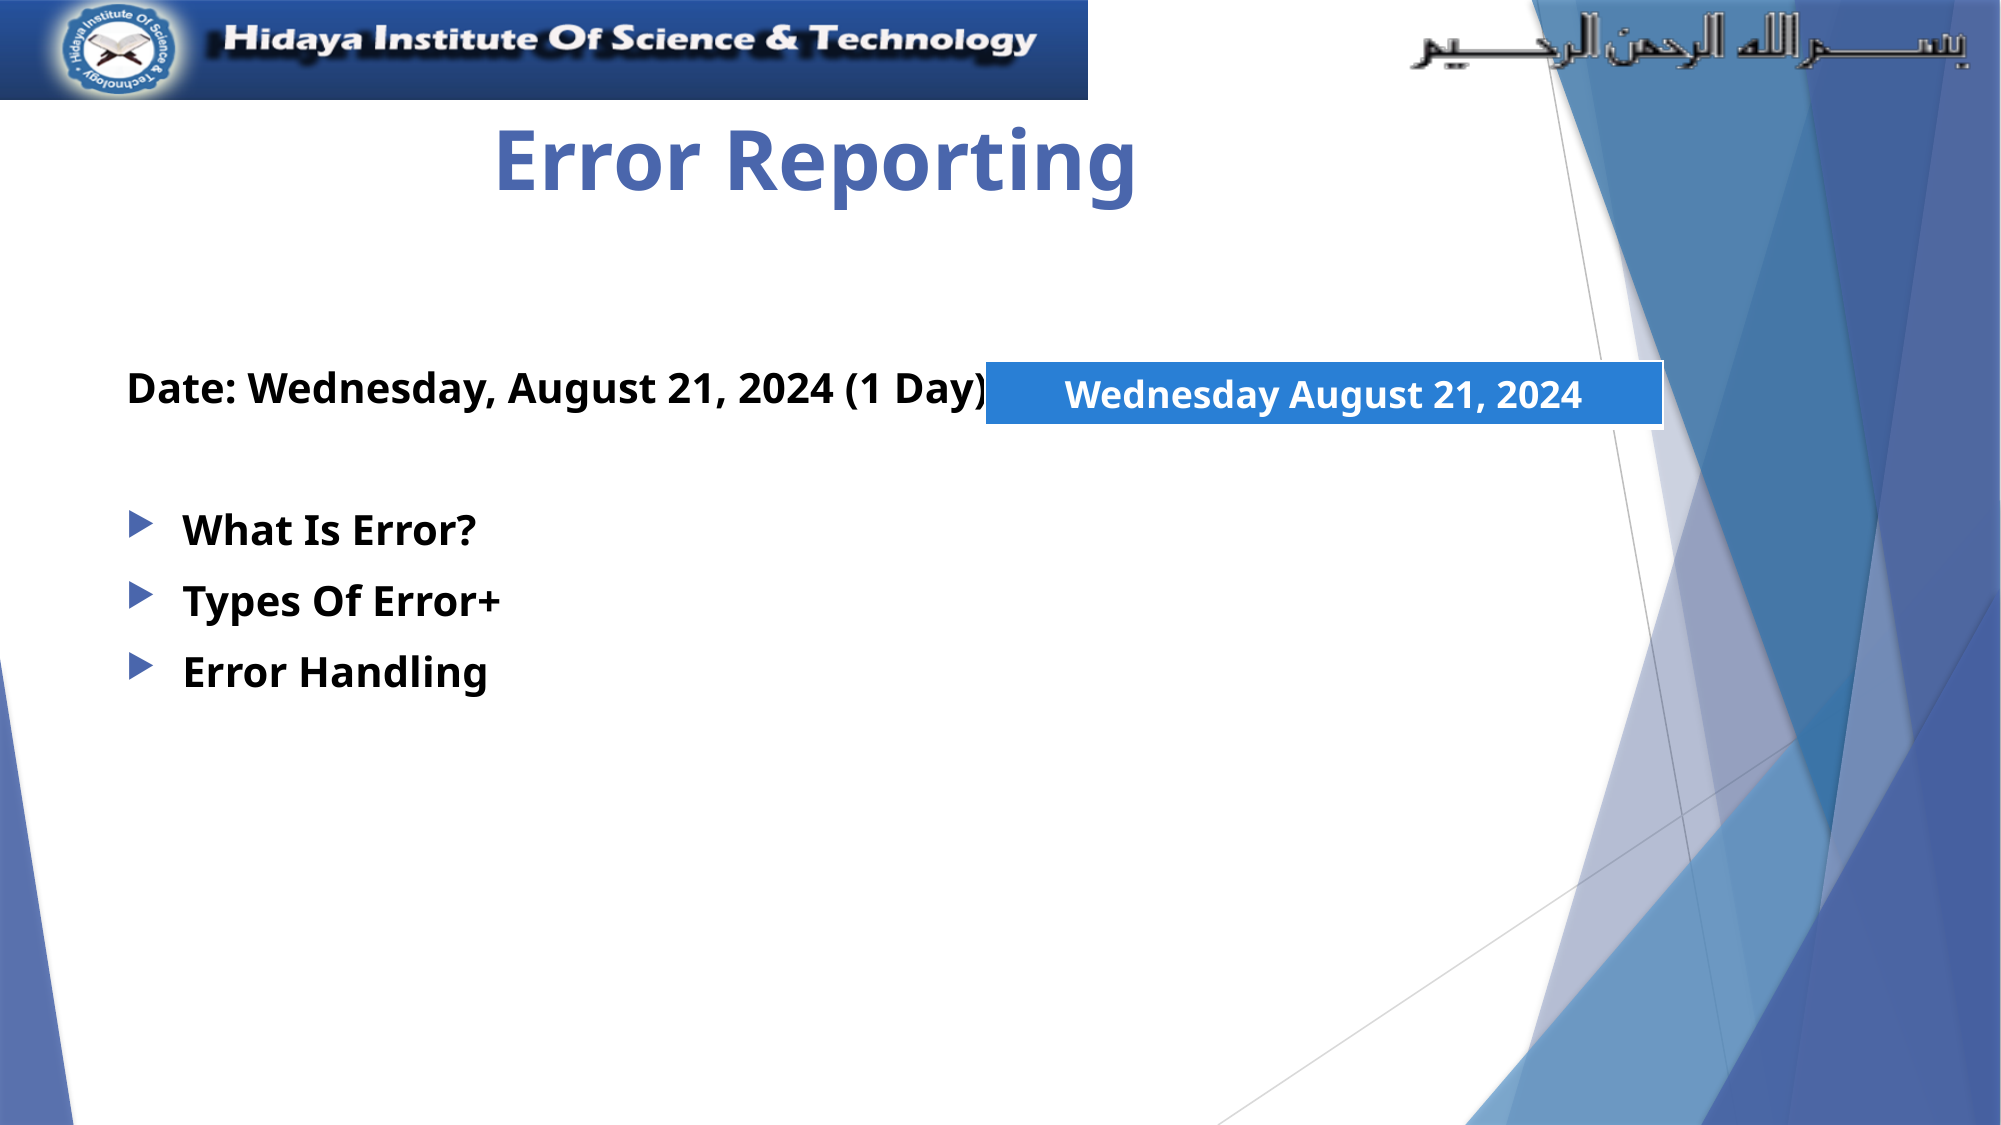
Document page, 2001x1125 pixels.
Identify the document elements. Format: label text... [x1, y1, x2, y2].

table_header Wednesday August 21, 2024 [986, 362, 1662, 424]
title Error Reporting [111, 99, 1522, 317]
picture [0, 0, 1088, 100]
picture [1395, 10, 1974, 75]
list Date: Wednesday, August 21, 2024 (1 Day) What Is Error? Types Of Error+ Error Handling [111, 354, 1522, 992]
